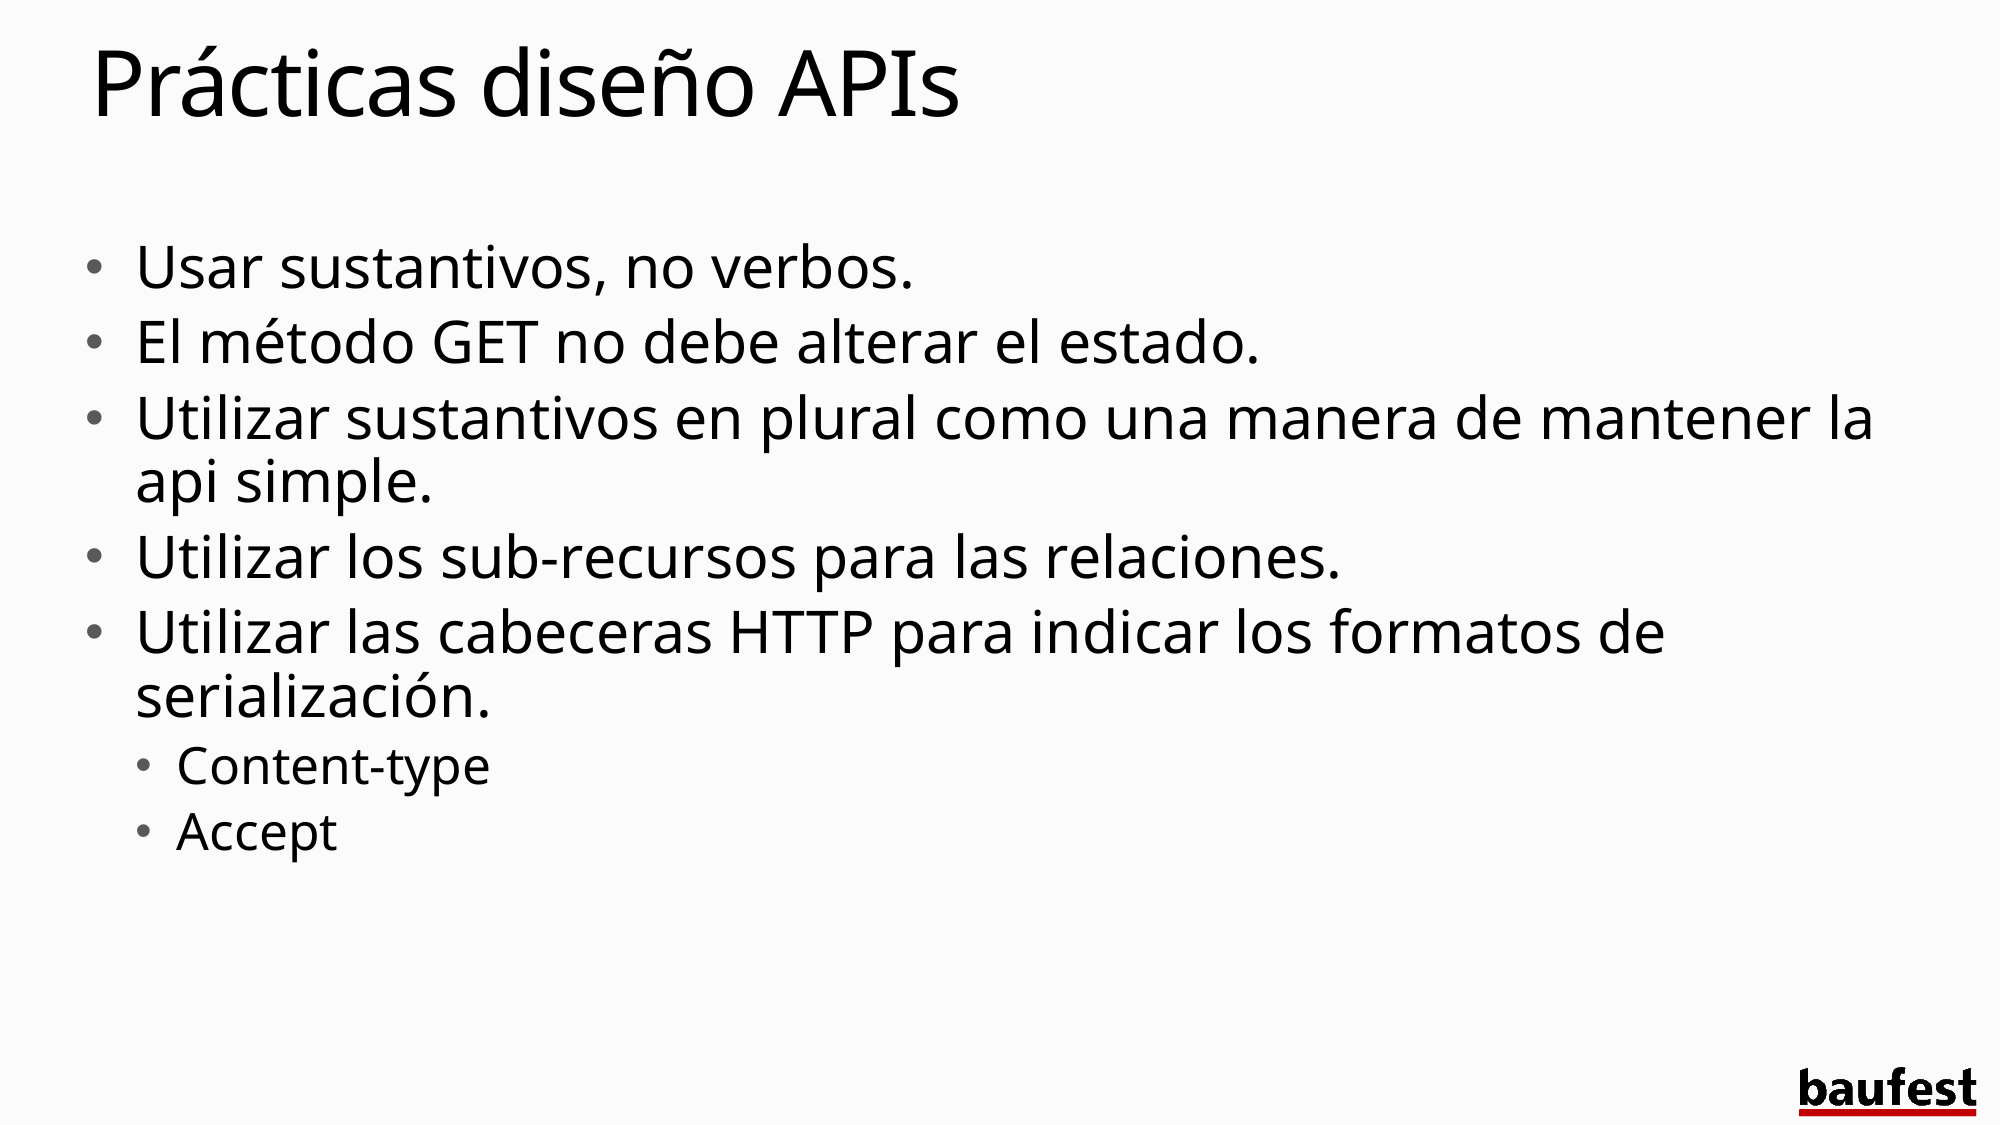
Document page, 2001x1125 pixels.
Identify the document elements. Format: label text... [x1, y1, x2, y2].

picture [1799, 1066, 1977, 1117]
list Usar sustantivos, no verbos. El método GET no debe alterar el estado. Utilizar sustantivos en plural como una manera de mantener la api simple. Utilizar los sub-recursos para las relaciones. Utilizar las cabeceras HTTP para indicar los formatos de serialización. Content-type Accept [85, 237, 1915, 528]
title Prácticas diseño APIs [90, 37, 1920, 138]
